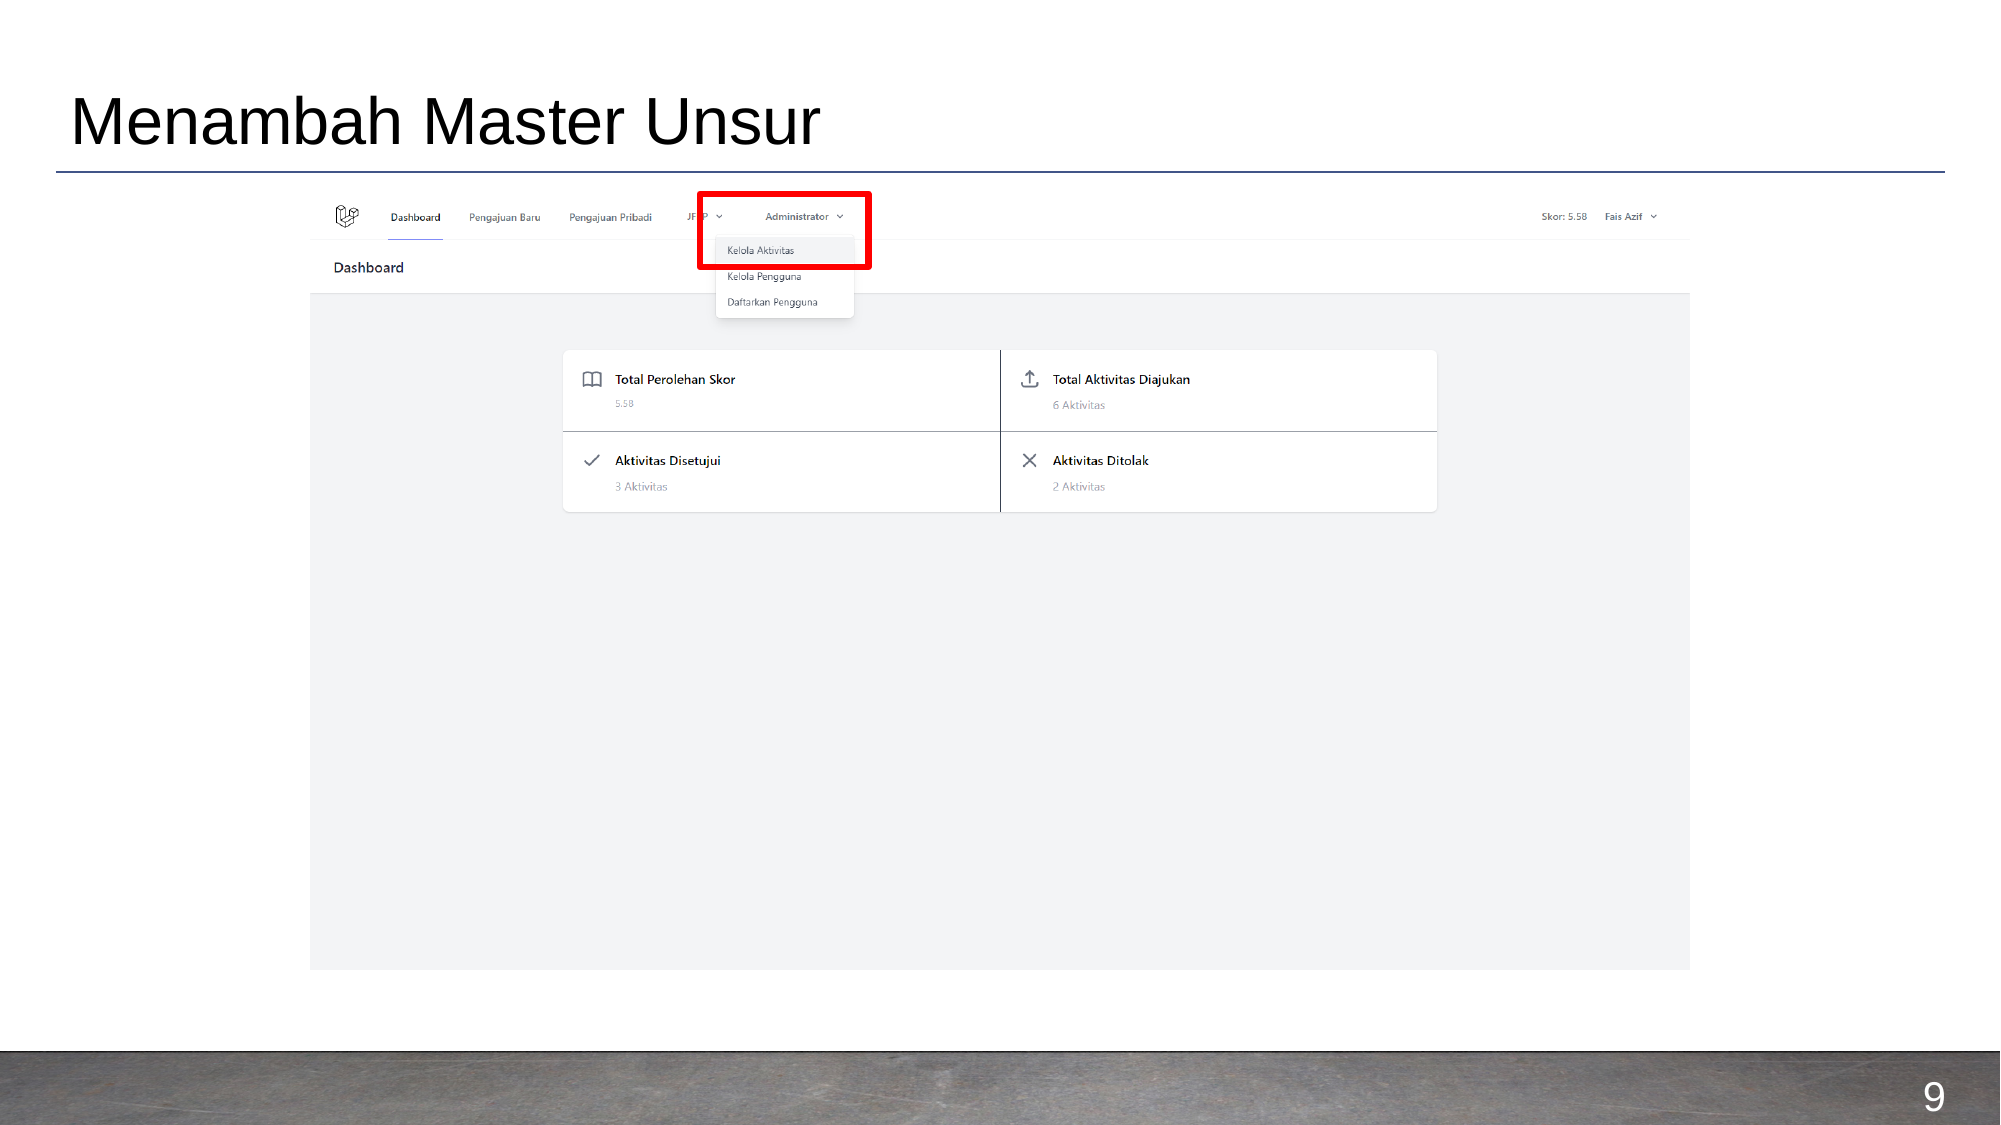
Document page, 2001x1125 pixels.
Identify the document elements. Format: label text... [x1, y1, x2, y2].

picture [0, 1051, 2000, 1125]
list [310, 193, 1691, 970]
title Menambah Master Unsur [55, 80, 1945, 172]
